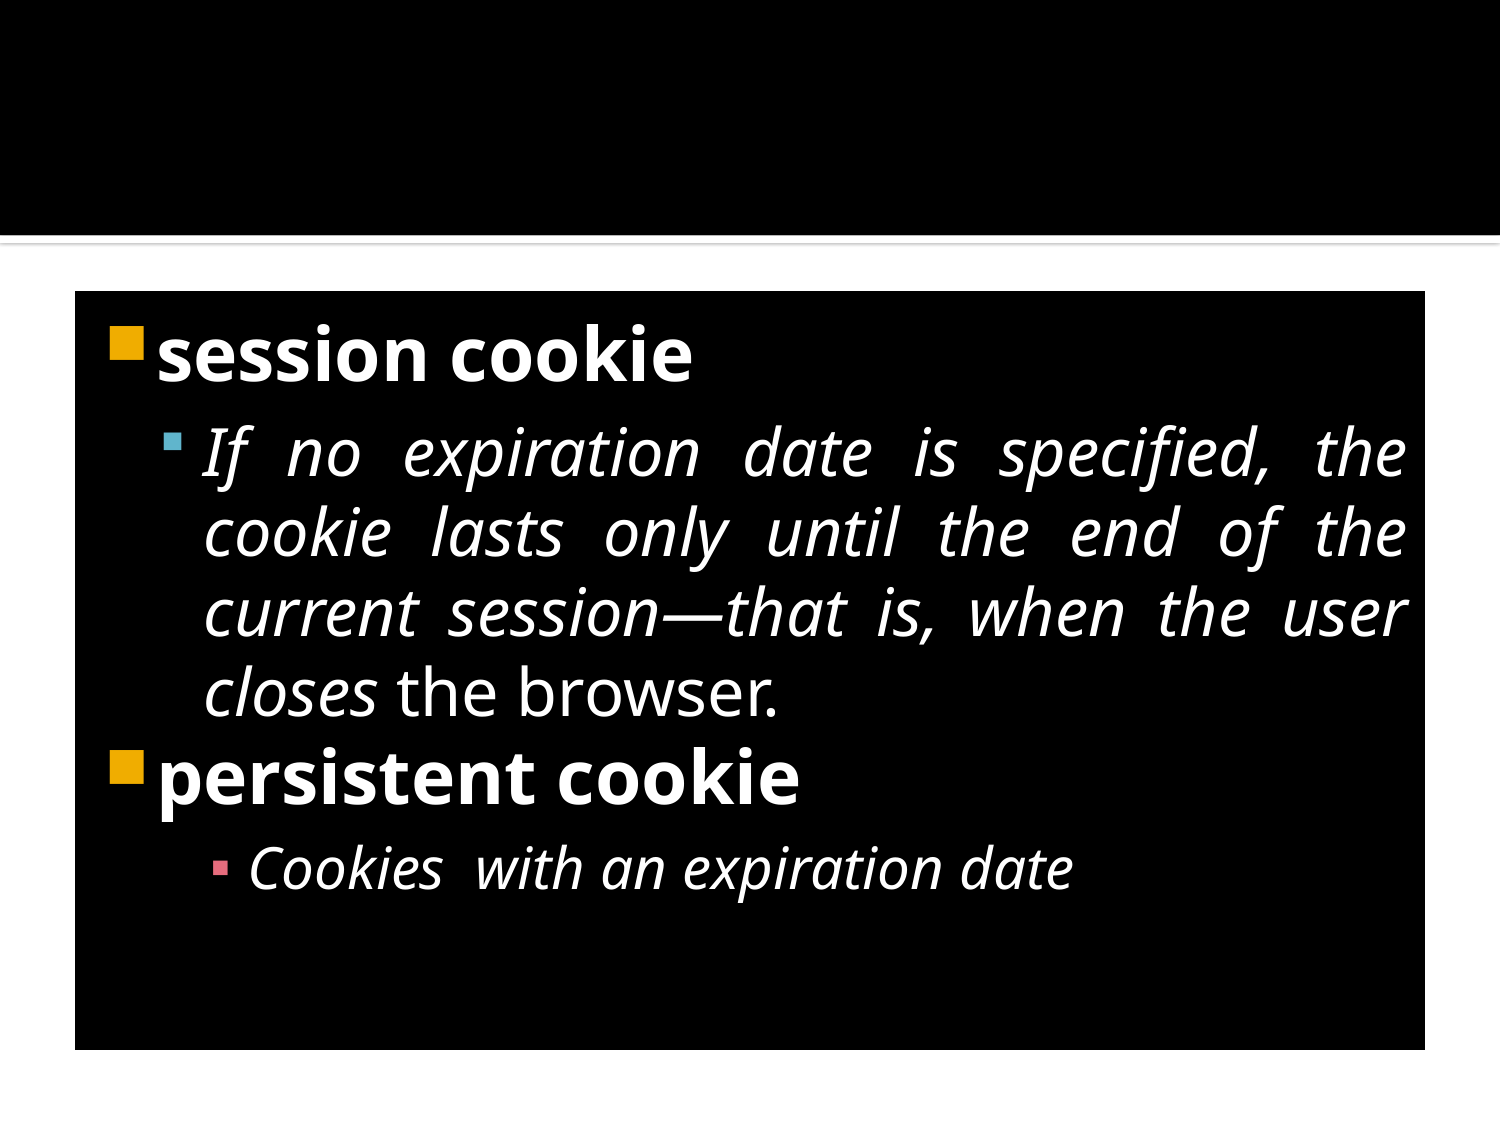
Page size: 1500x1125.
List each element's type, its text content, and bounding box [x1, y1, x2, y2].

list session cookie If no expiration date is specified, the cookie lasts only until the end of the current session—that is, when the user closes the browser. persistent cookie Cookies with an expiration date [75, 291, 1425, 1050]
